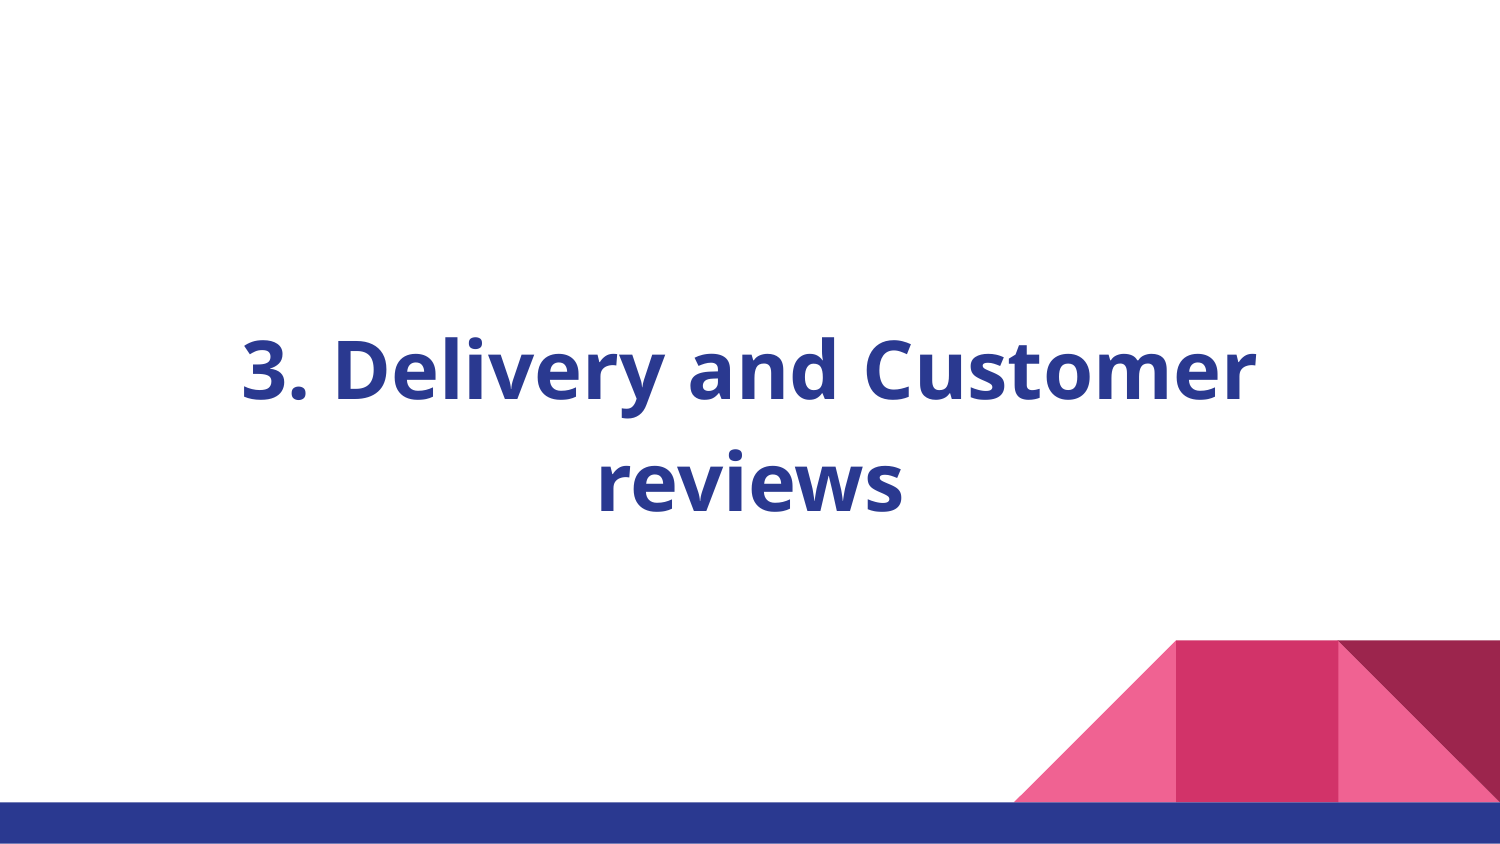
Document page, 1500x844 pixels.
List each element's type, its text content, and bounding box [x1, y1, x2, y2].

title 3. Delivery and Customer reviews [107, 288, 1393, 493]
